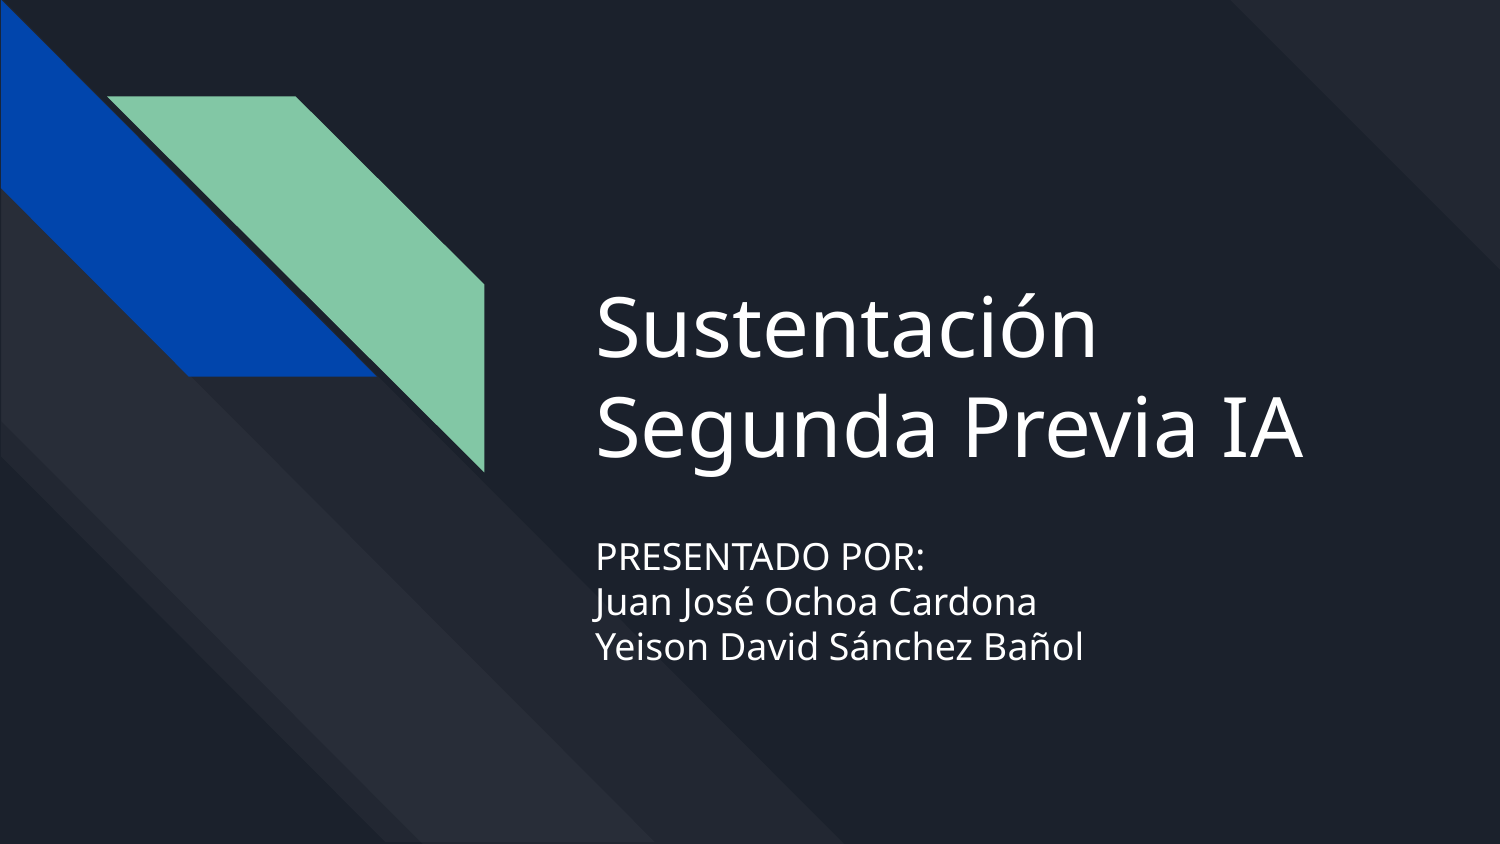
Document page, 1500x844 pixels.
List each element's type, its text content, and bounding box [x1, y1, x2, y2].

title Sustentación Segunda Previa IA [580, 258, 1404, 518]
subtitle PRESENTADO POR: Juan José Ochoa Cardona Yeison David Sánchez Bañol [580, 517, 1234, 724]
